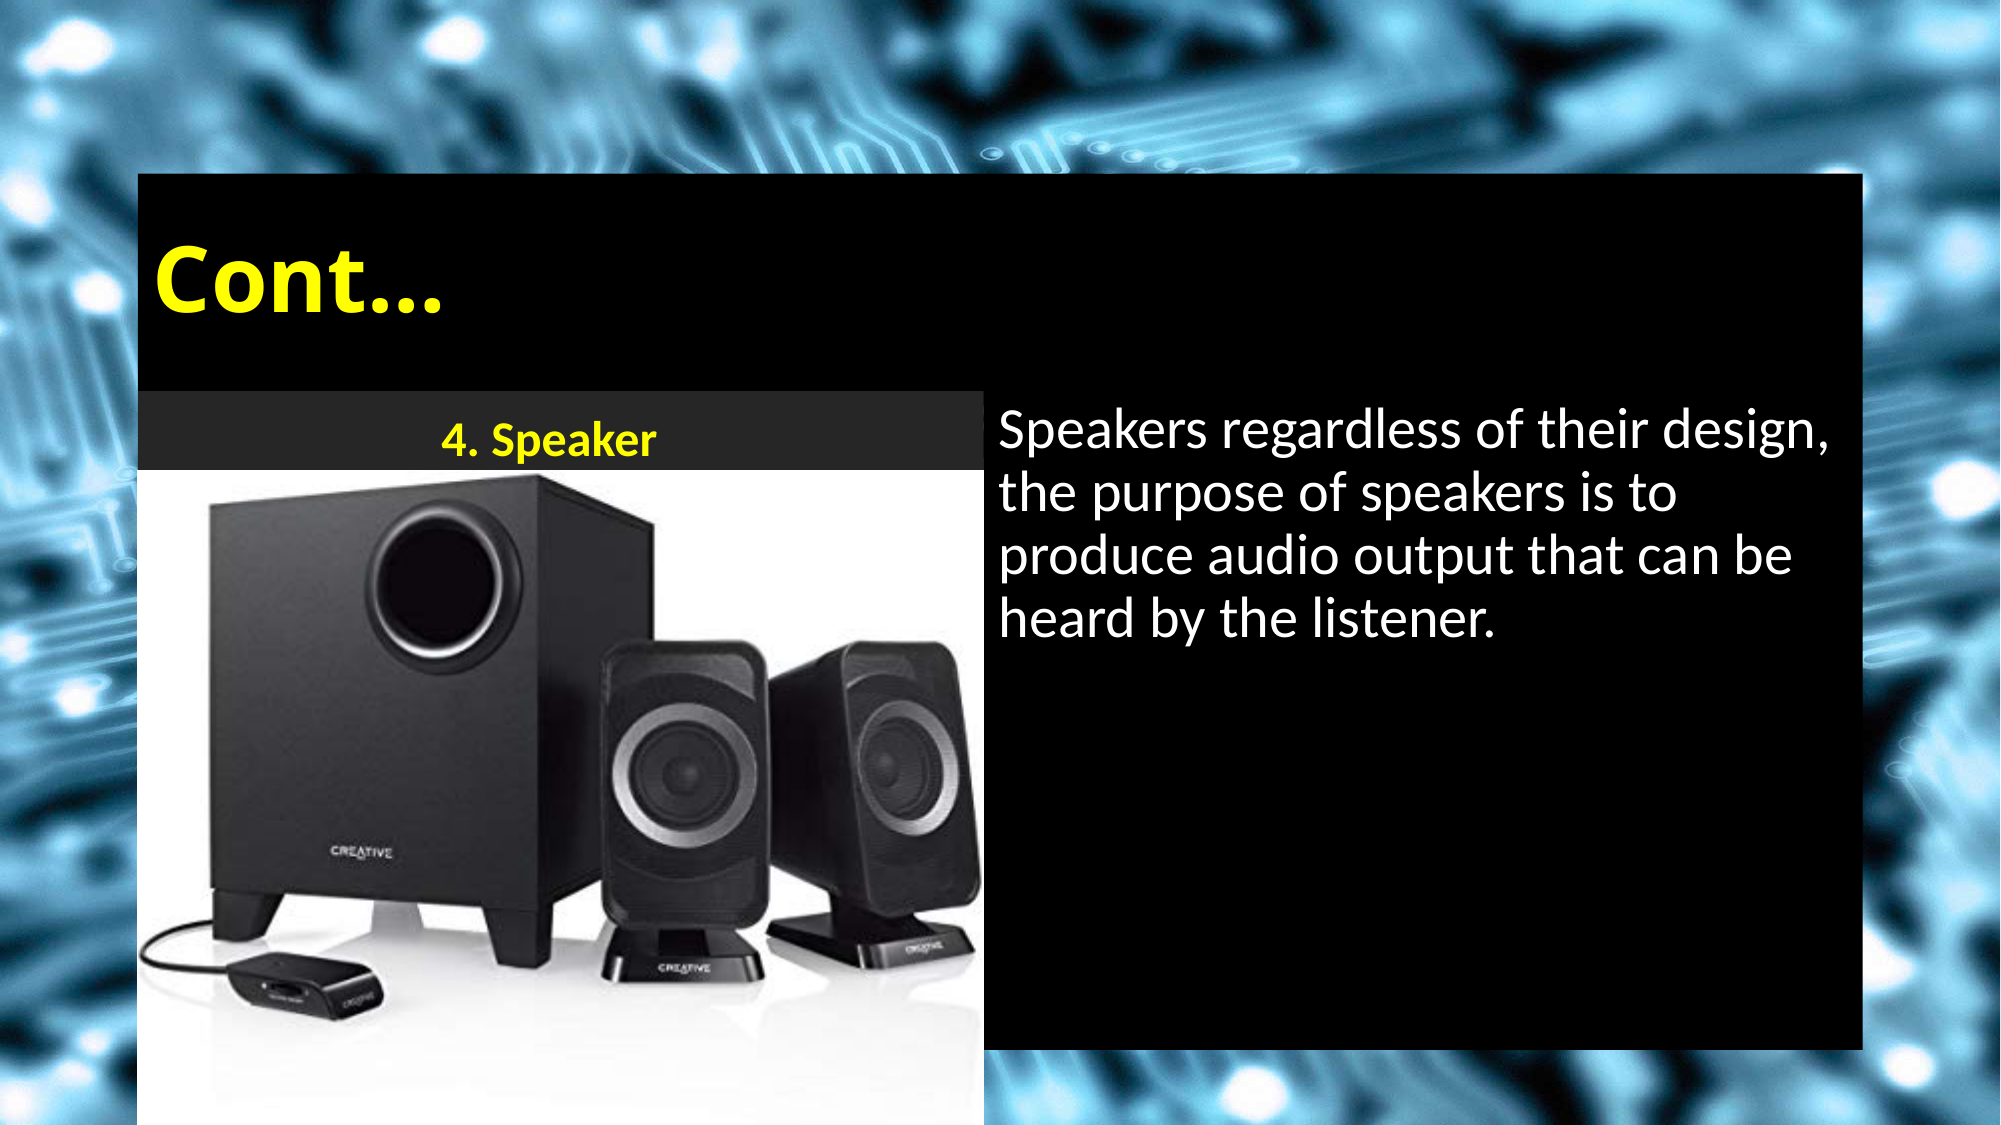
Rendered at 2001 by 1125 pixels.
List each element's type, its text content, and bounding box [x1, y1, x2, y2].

list Speakers regardless of their design, the purpose of speakers is to produce audio output that can be heard by the listener. [983, 391, 1863, 1050]
title Cont… [137, 173, 1863, 391]
list 4. Speaker [137, 391, 983, 470]
picture [0, 0, 2001, 1125]
